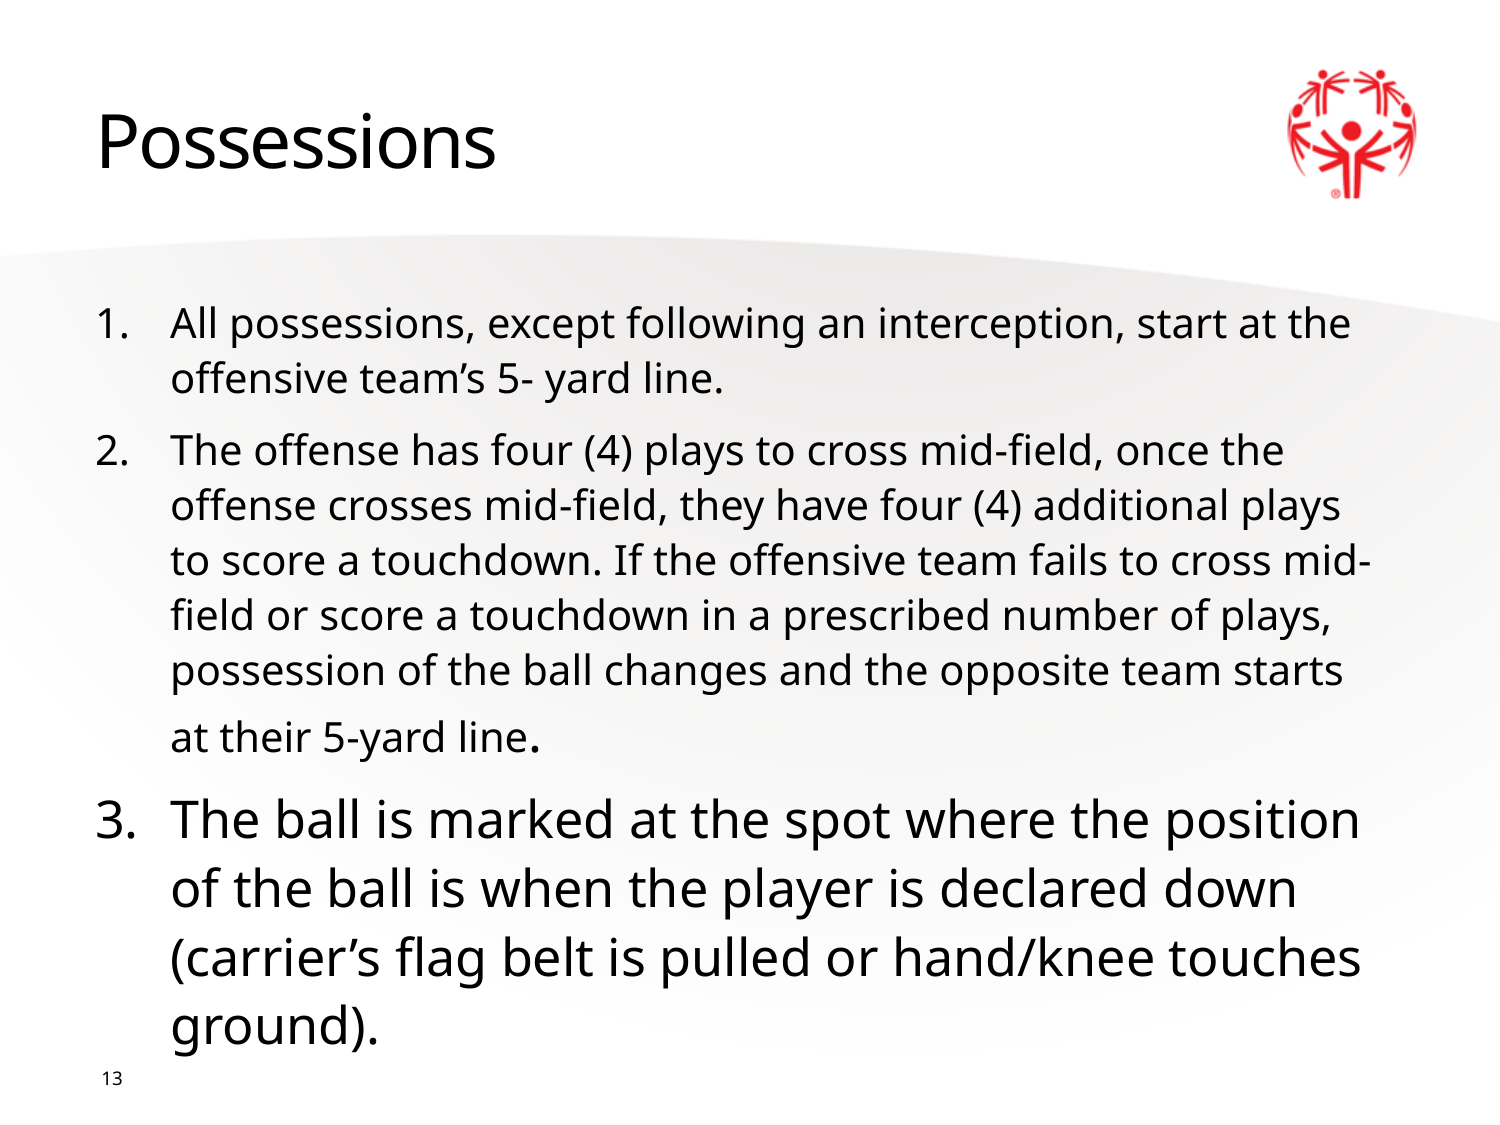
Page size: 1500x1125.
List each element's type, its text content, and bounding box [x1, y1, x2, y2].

title Possessions [89, 60, 1247, 232]
slide_number 13 [90, 1061, 665, 1093]
picture [0, 0, 1500, 1125]
list All possessions, except following an interception, start at the offensive team’s 5- yard line. The offense has four (4) plays to cross mid-field, once the offense crosses mid-field, they have four (4) additional plays to score a touchdown. If the offensive team fails to cross mid-field or score a touchdown in a prescribed number of plays, possession of the ball changes and the opposite team starts at their 5-yard line. The ball is marked at the spot where the position of the ball is when the player is declared down (carrier’s flag belt is pulled or hand/knee touches ground). [89, 285, 1388, 1018]
